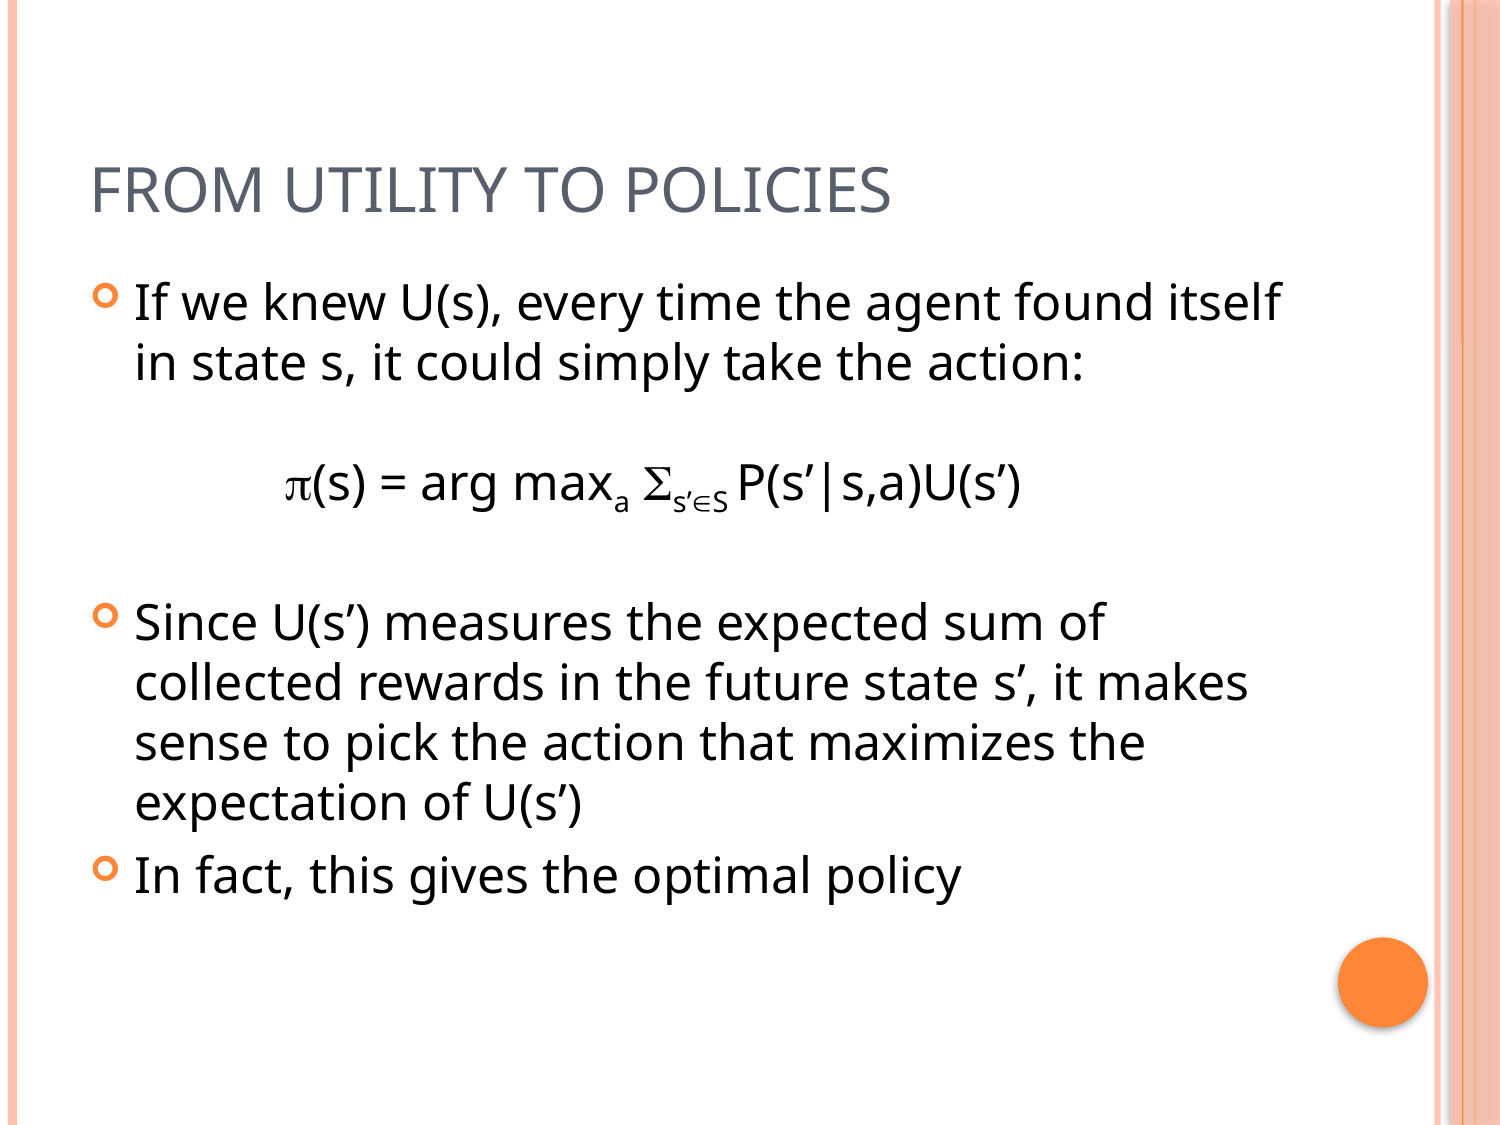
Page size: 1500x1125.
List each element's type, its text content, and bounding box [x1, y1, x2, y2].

list If we knew U(s), every time the agent found itself in state s, it could simply take the action: (s) = arg maxa s’S P(s’|s,a)U(s’) Since U(s’) measures the expected sum of collected rewards in the future state s’, it makes sense to pick the action that maximizes the expectation of U(s’) In fact, this gives the optimal policy [75, 262, 1300, 1062]
title From Utility to Policies [75, 45, 1300, 233]
